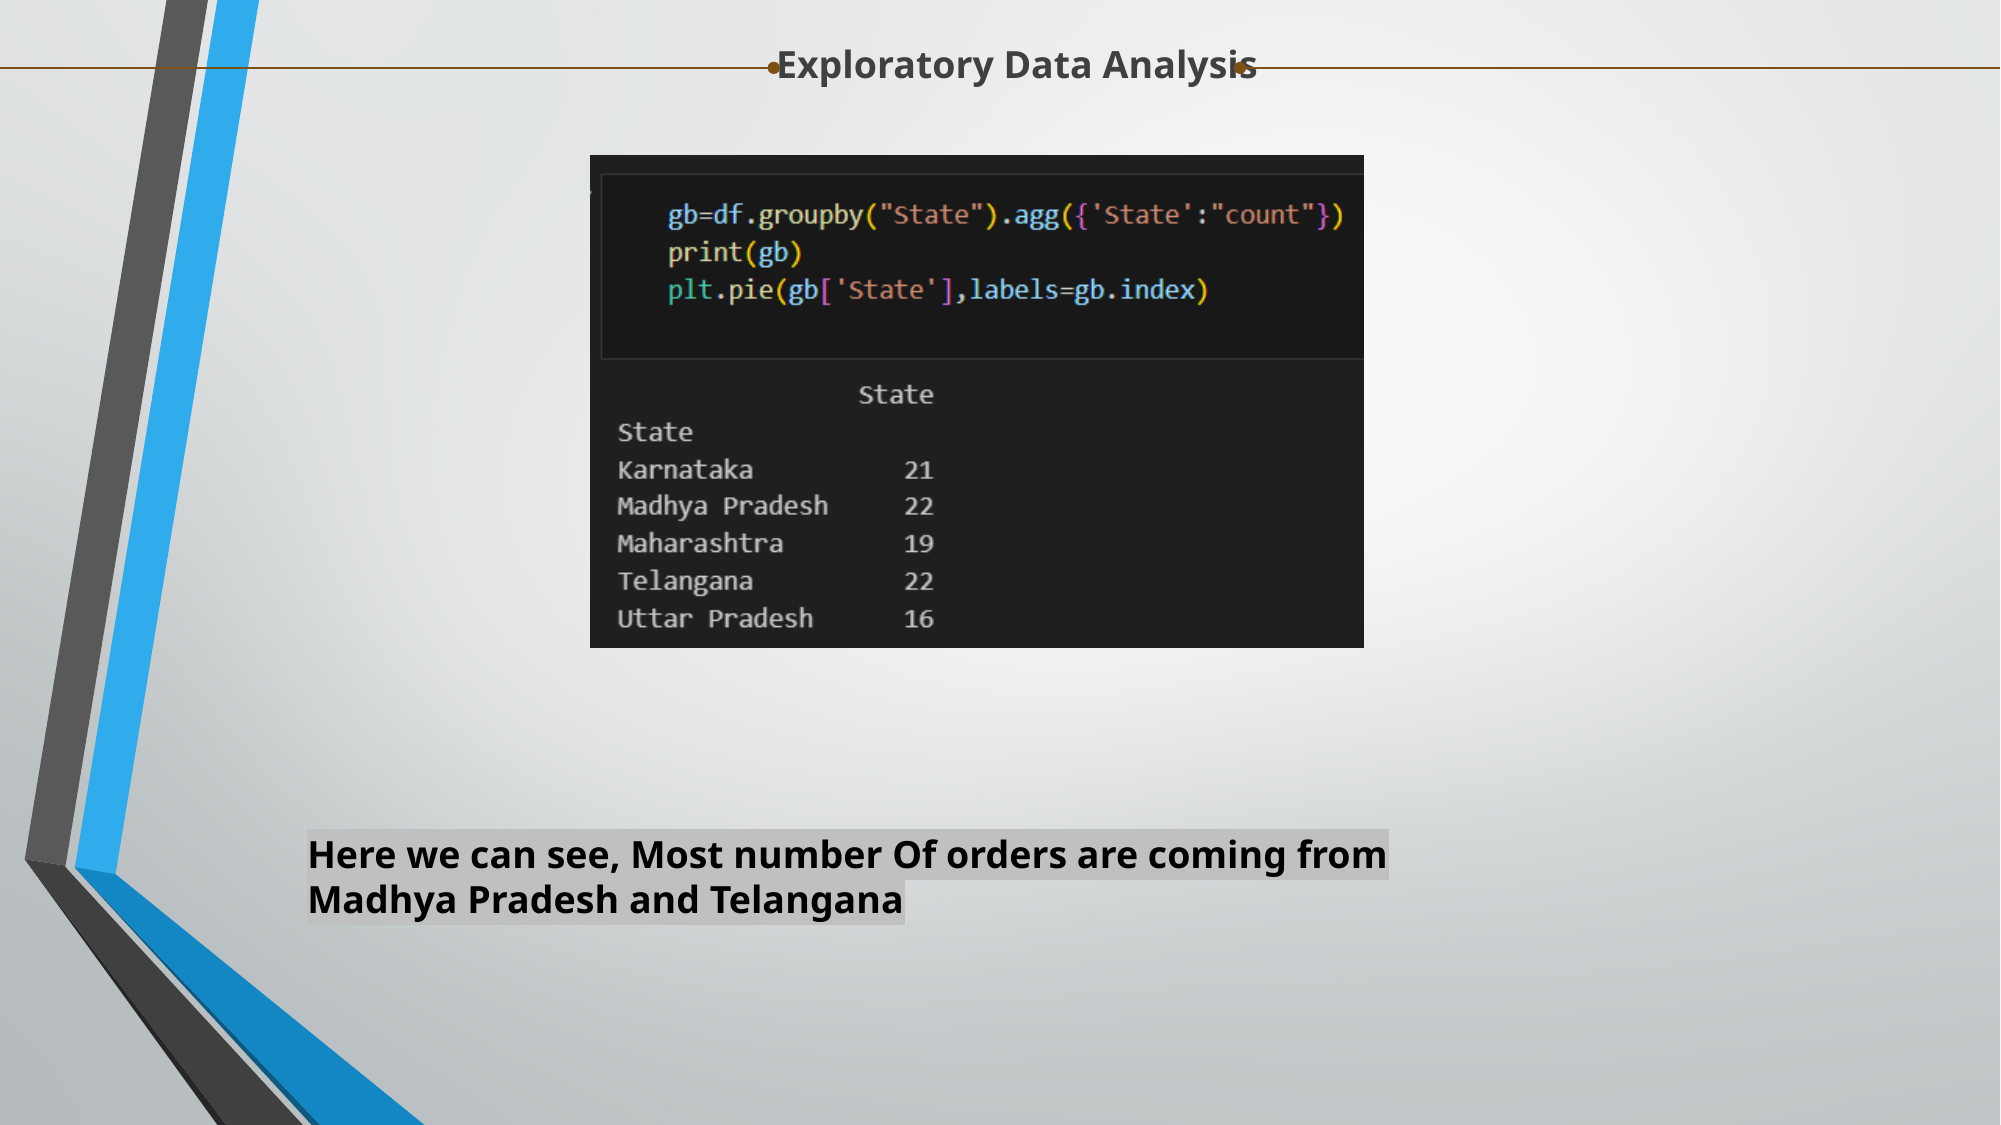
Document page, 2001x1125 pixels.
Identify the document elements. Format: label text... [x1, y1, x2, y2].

text_box Exploratory Data Analysis [761, 33, 1762, 94]
picture [590, 154, 1365, 648]
text_box Here we can see, Most number Of orders are coming from Madhya Pradesh and Telangana [292, 823, 1472, 929]
